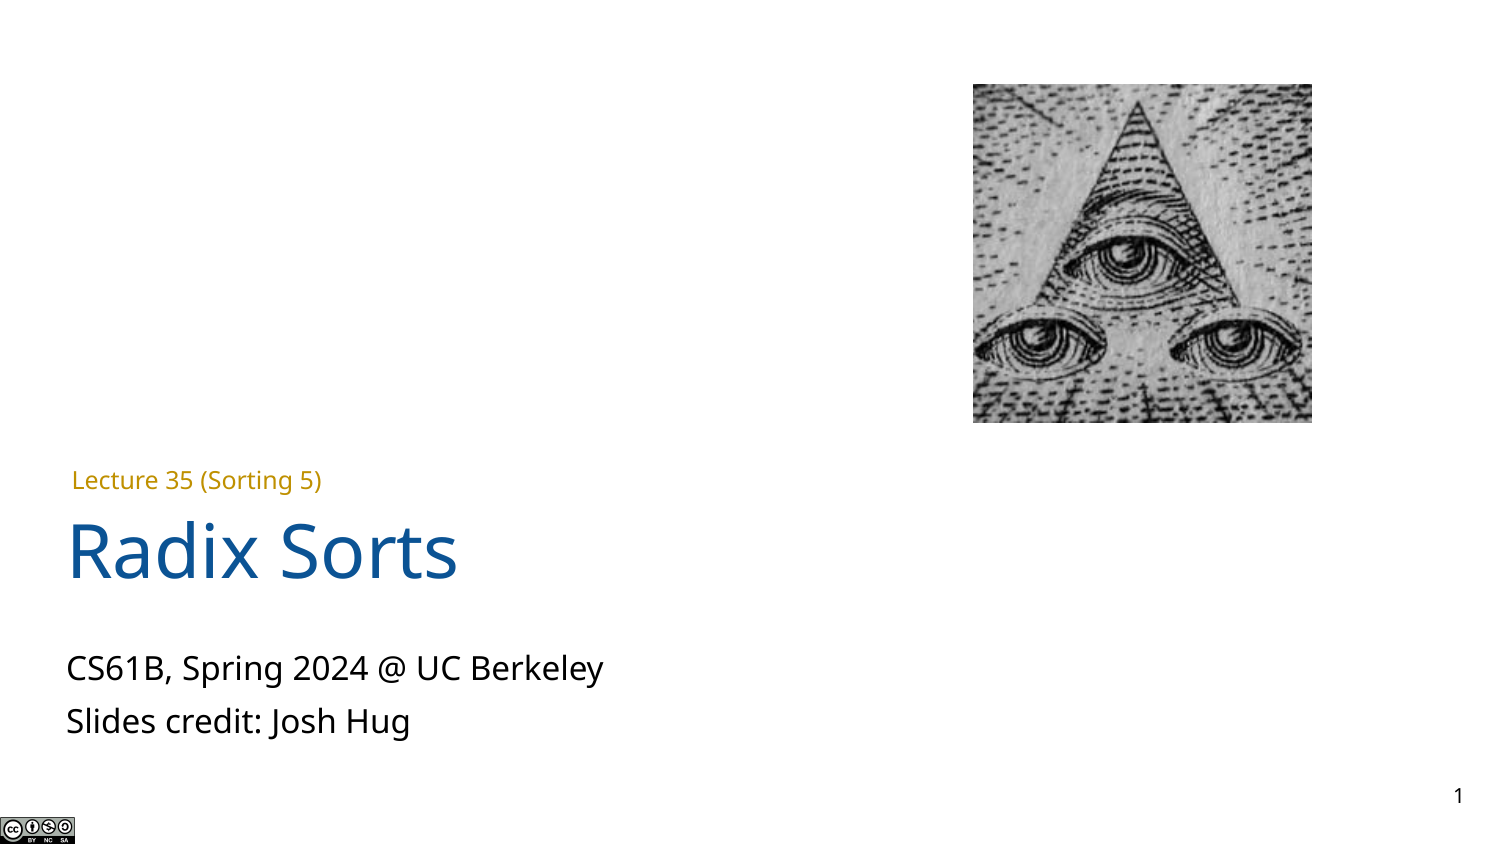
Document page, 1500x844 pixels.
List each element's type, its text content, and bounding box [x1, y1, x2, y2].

picture [0, 817, 75, 844]
text_box Lecture 35 (Sorting 5) [56, 449, 510, 496]
title Radix Sorts [51, 272, 1480, 609]
text_box CS61B, Spring 2024 @ UC Berkeley Slides credit: Josh Hug [51, 632, 1449, 741]
picture [973, 84, 1312, 423]
slide_number ‹#› [1389, 764, 1480, 830]
